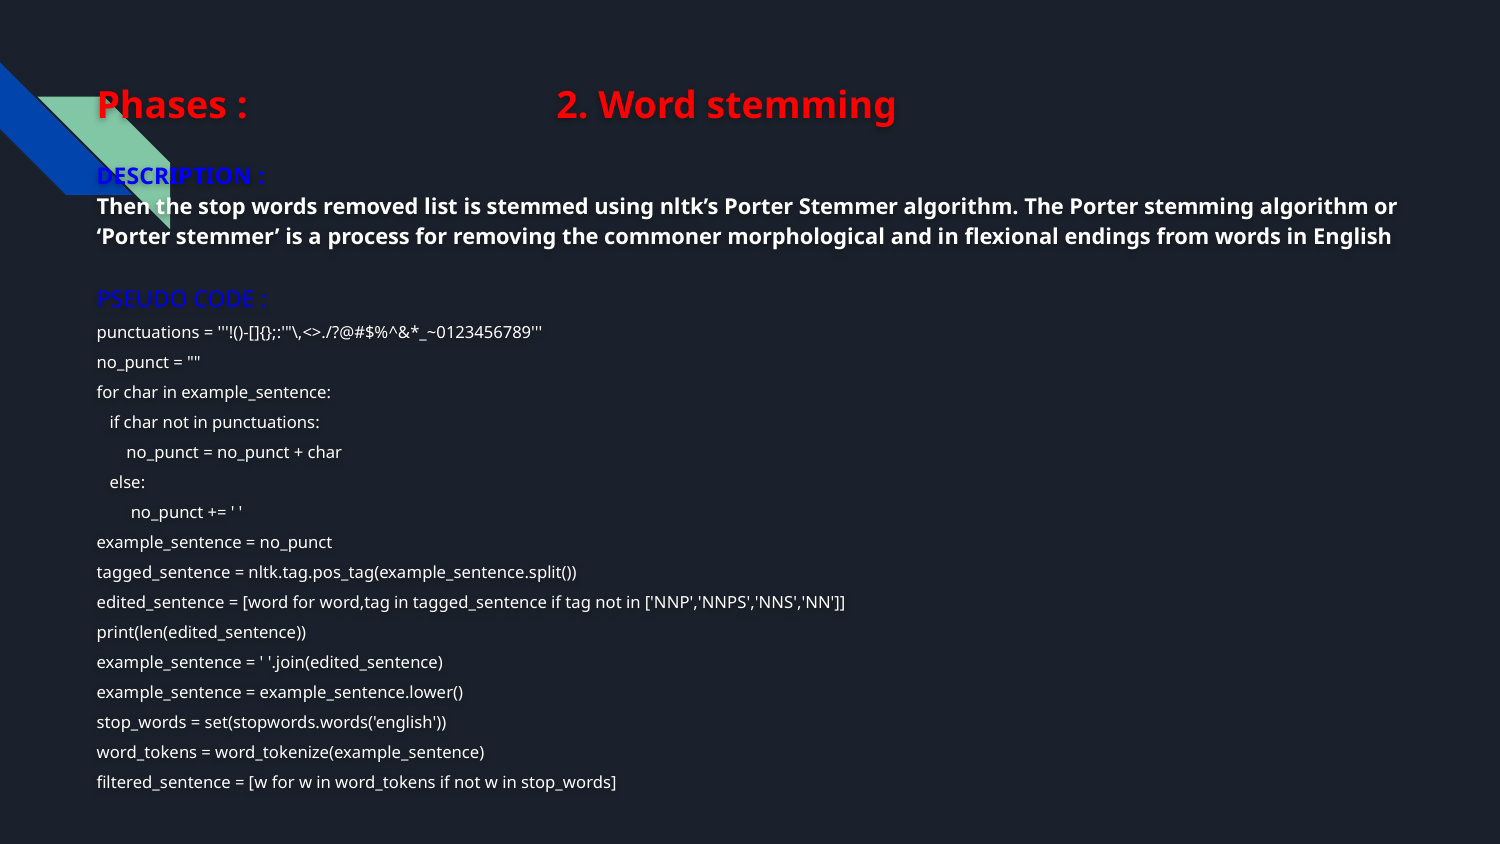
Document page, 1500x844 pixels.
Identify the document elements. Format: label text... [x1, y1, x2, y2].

list Phases : 2. Word stemming DESCRIPTION : Then the stop words removed list is stemmed using nltk’s Porter Stemmer algorithm. The Porter stemming algorithm or ‘Porter stemmer’ is a process for removing the commoner morphological and in flexional endings from words in English PSEUDO CODE : punctuations = '''!()-[]{};:'"\,<>./?@#$%^&*_~0123456789''' no_punct = "" for char in example_sentence: if char not in punctuations: no_punct = no_punct + char else: no_punct += ' ' example_sentence = no_punct tagged_sentence = nltk.tag.pos_tag(example_sentence.split()) edited_sentence = [word for word,tag in tagged_sentence if tag not in ['NNP','NNPS','NNS','NN']] print(len(edited_sentence)) example_sentence = ' '.join(edited_sentence) example_sentence = example_sentence.lower() stop_words = set(stopwords.words('english')) word_tokens = word_tokenize(example_sentence) filtered_sentence = [w for w in word_tokens if not w in stop_words] [57, 59, 1443, 803]
